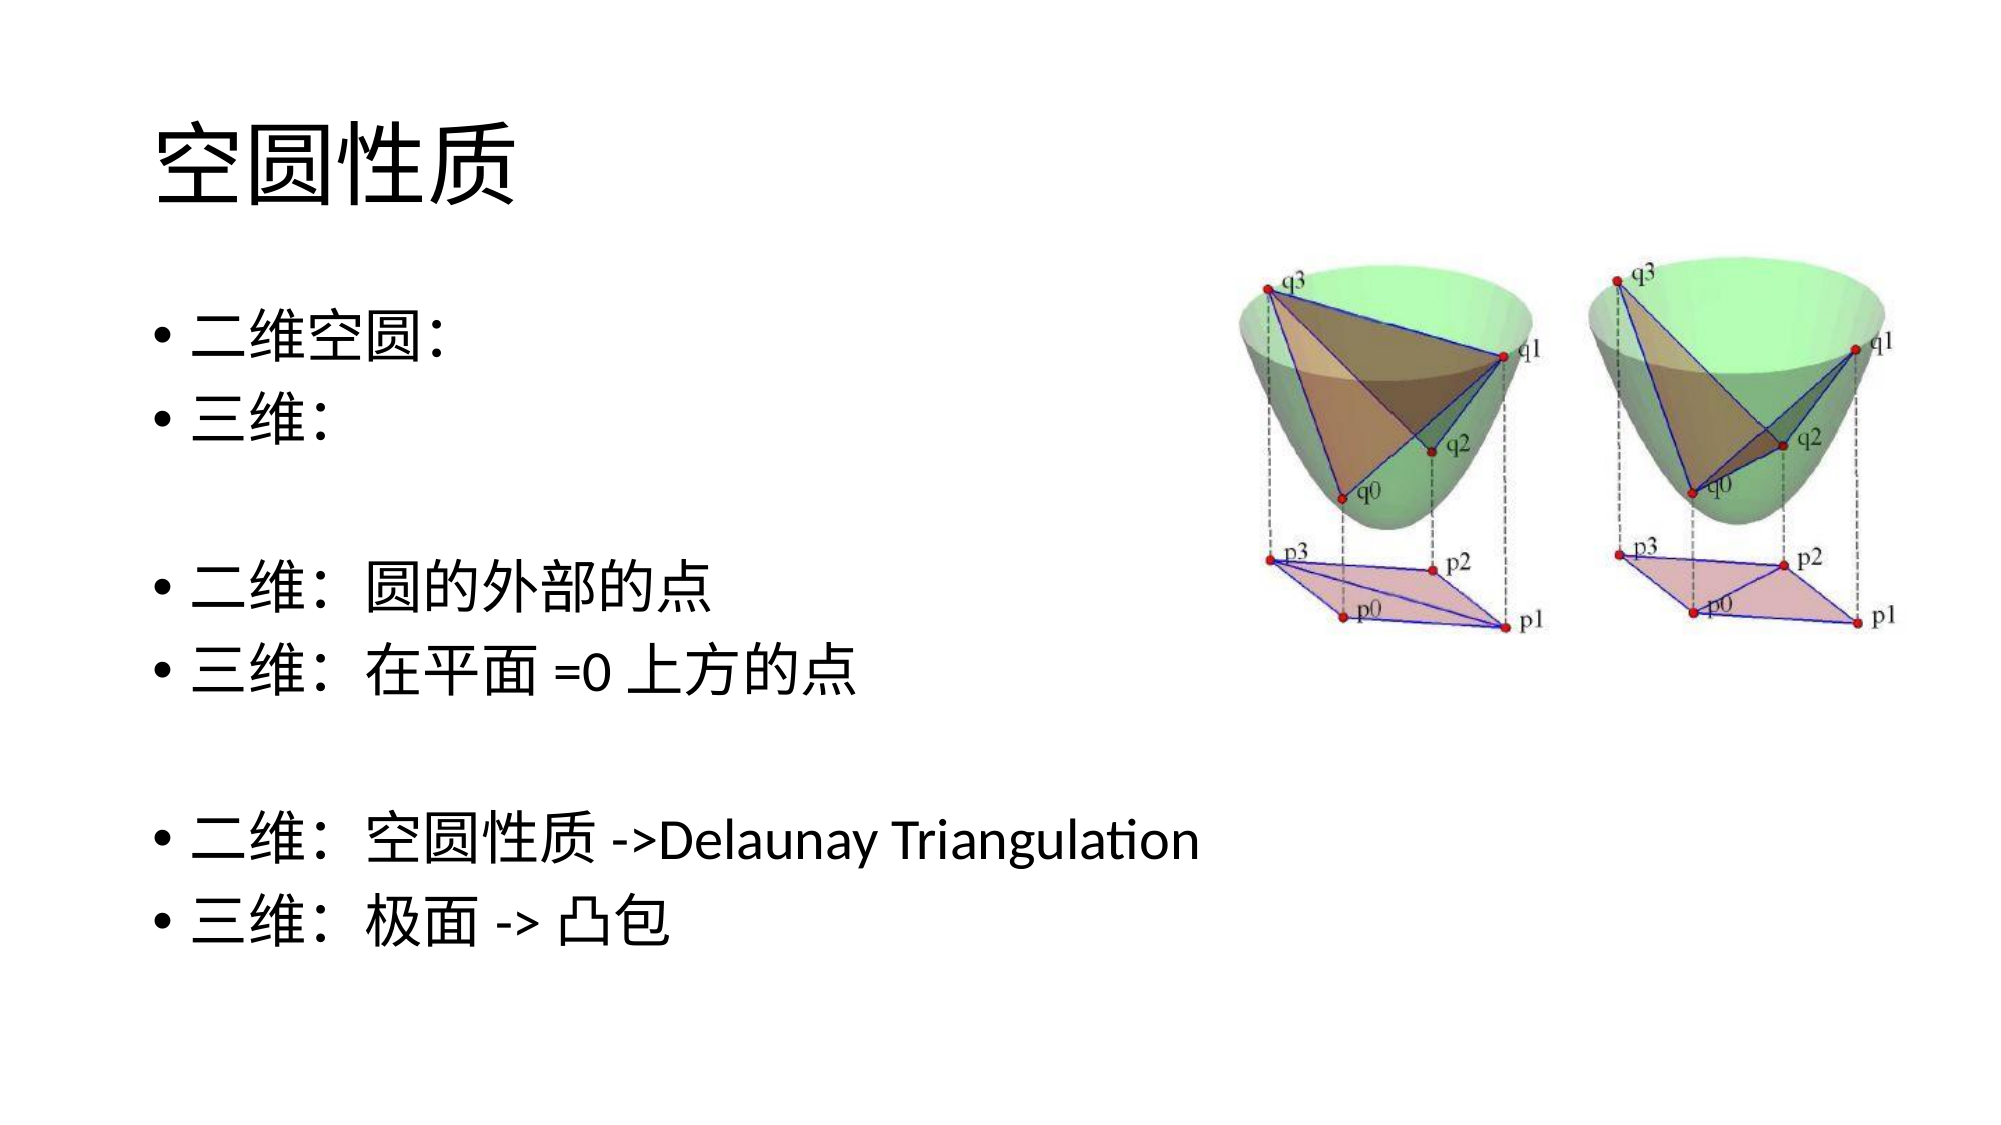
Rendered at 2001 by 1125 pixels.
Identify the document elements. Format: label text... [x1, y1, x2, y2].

title 空圆性质 [137, 59, 1863, 278]
picture [1193, 211, 1909, 650]
